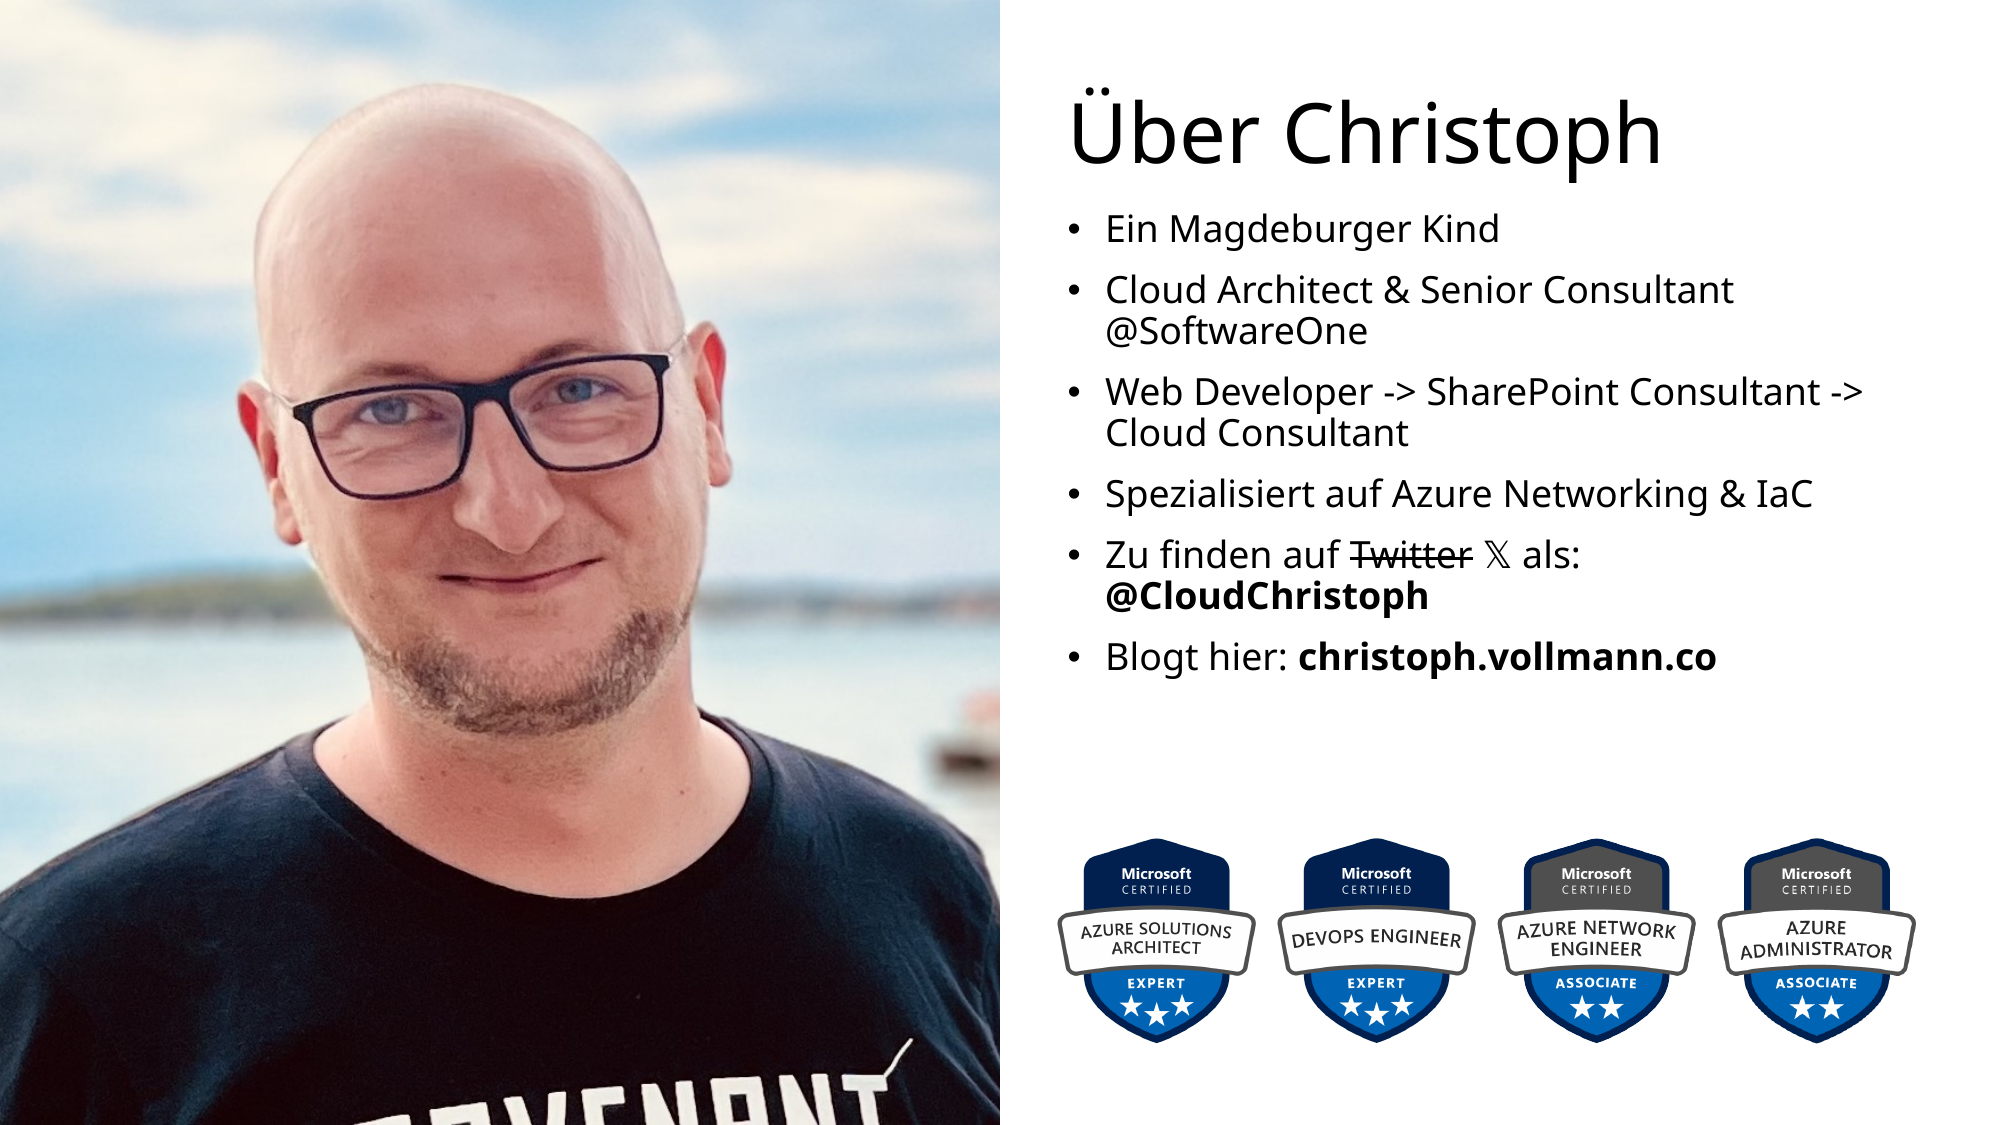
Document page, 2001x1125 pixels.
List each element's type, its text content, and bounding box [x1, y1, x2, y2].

title Über Christoph [1052, 80, 1921, 190]
picture [1272, 835, 1482, 1045]
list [0, 0, 1001, 1125]
picture [1492, 835, 1702, 1045]
list Ein Magdeburger Kind Cloud Architect & Senior Consultant @SoftwareOne Web Developer -> SharePoint Consultant -> Cloud Consultant Spezialisiert auf Azure Networking & IaC Zu finden auf Twitter 𝕏 als: @CloudChristoph Blogt hier: christoph.vollmann.co [1052, 202, 1921, 1045]
picture [1052, 835, 1262, 1045]
picture [1711, 835, 1922, 1045]
